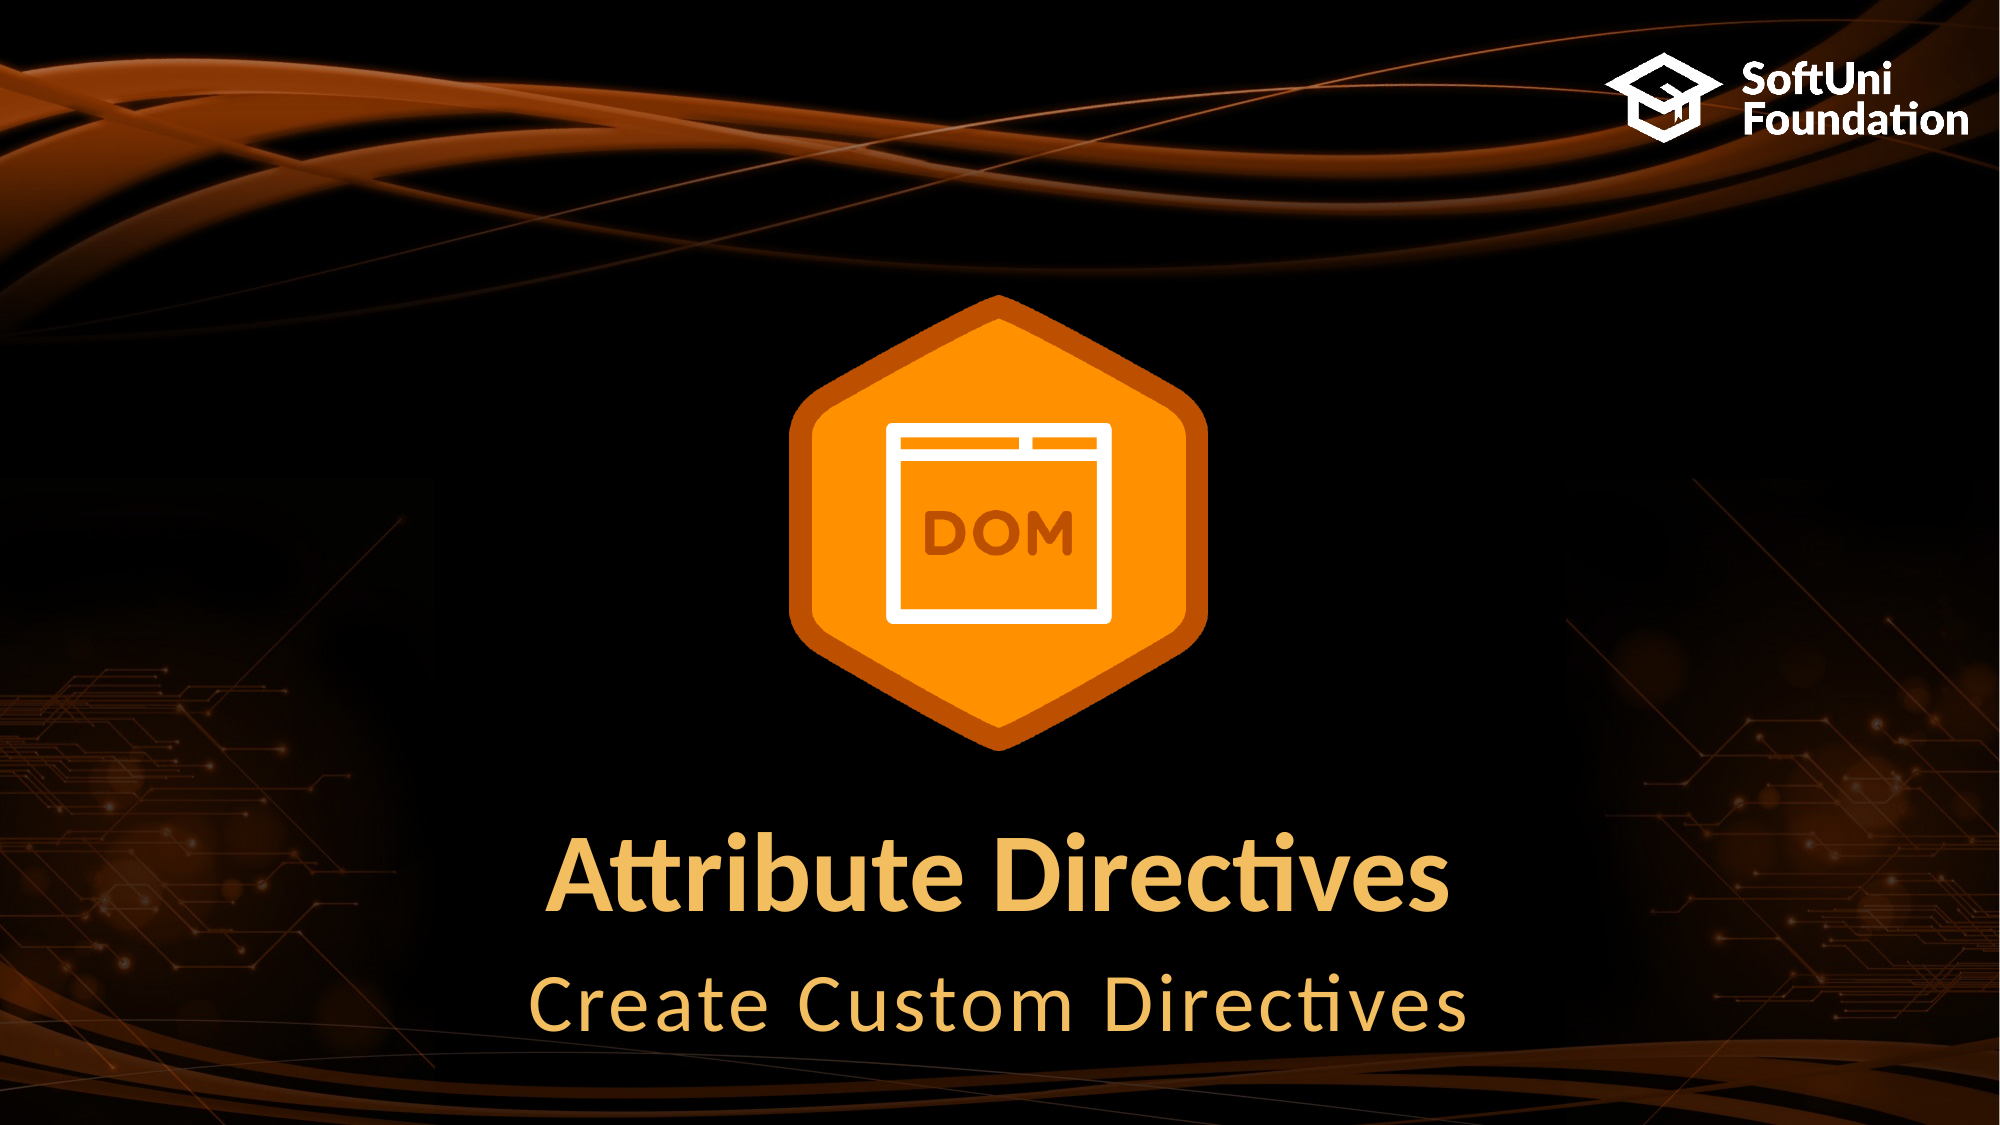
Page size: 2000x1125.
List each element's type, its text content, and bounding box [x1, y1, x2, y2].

title Attribute Directives [192, 813, 1806, 937]
picture [0, 0, 2000, 1125]
list Create Custom Directives [192, 937, 1806, 1050]
